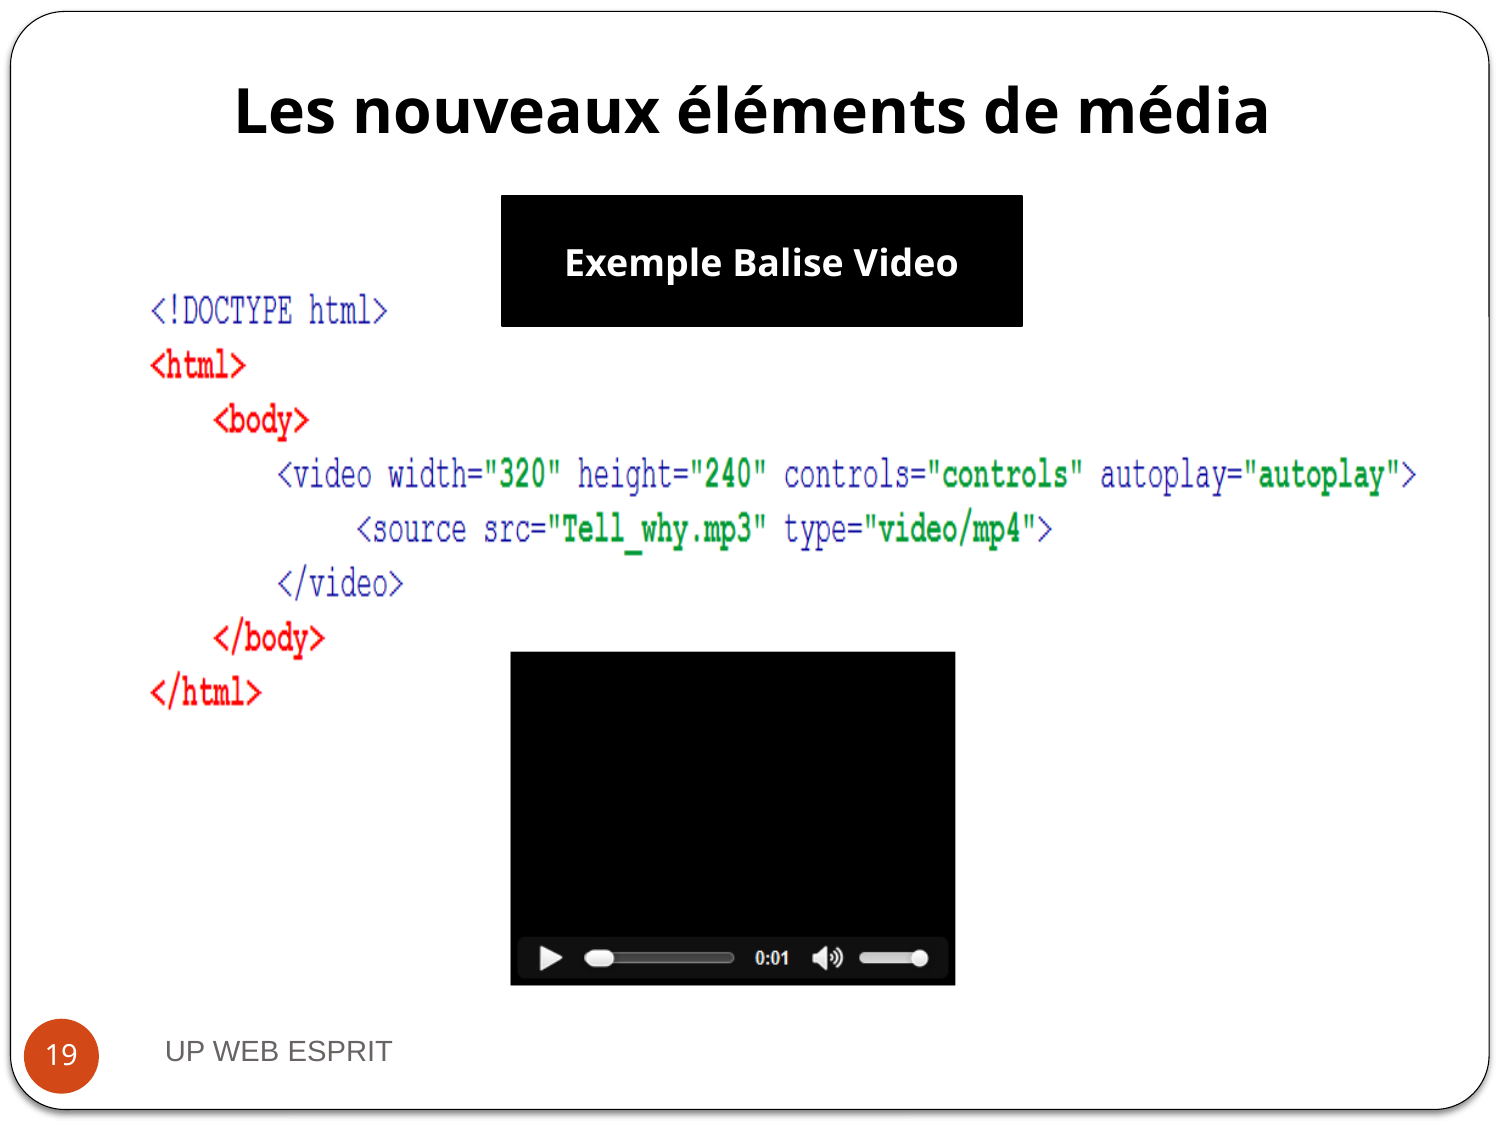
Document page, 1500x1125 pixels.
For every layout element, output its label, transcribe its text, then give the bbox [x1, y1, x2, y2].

footer UP WEB ESPRIT [150, 1012, 800, 1088]
text_box Exemple Balise Video [501, 195, 1023, 288]
title Les nouveaux éléments de média [218, 0, 1449, 161]
picture [147, 290, 1424, 994]
slide_number 19 [23, 1018, 99, 1094]
